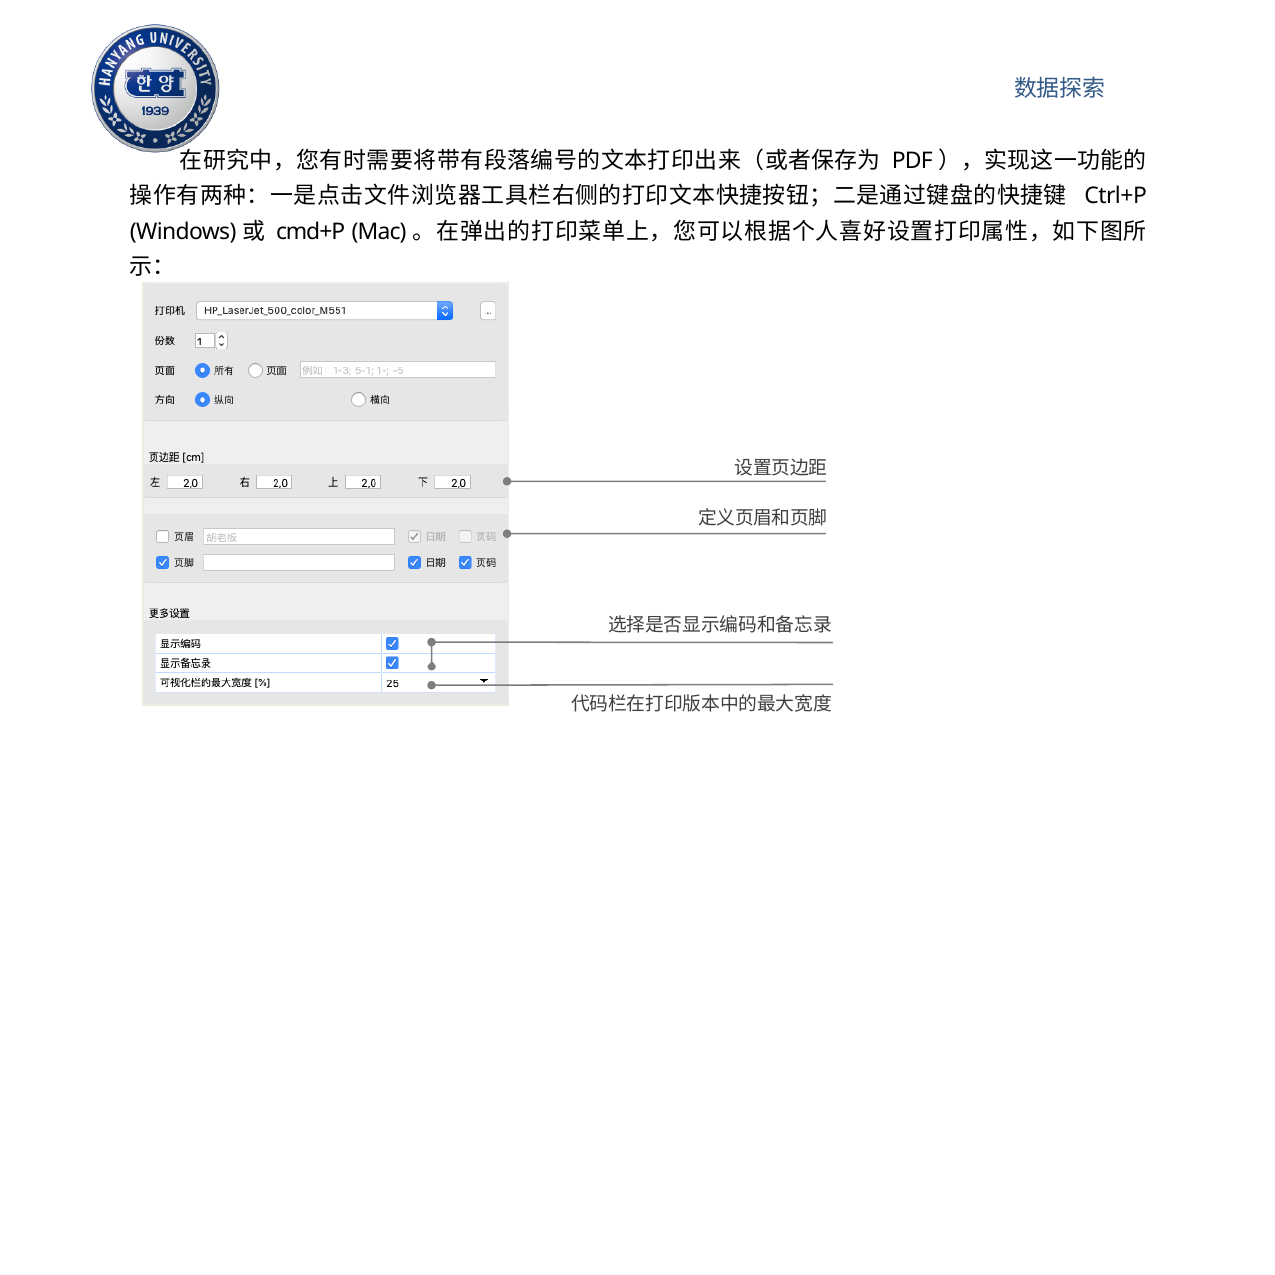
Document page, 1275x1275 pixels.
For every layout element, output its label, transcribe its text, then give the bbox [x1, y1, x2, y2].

text_box 16 数据探索 在研究中，您有时需要将带有段落编号的文本打印出来（或者保存为 PDF），实现这一功能的操作有两种：一是点击文件浏览器工具栏右侧的打印文本快捷按钮；二是通过键盘的快捷键 Ctrl+P (Windows)或 cmd+P (Mac)。在弹出的打印菜单上，您可以根据个人喜好设置打印属性，如下图所示： [127, 71, 1148, 280]
text_box 代码栏在打印版本中的最大宽度 [823, 689, 836, 715]
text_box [141, 281, 827, 707]
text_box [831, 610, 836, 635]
picture [83, 17, 222, 158]
